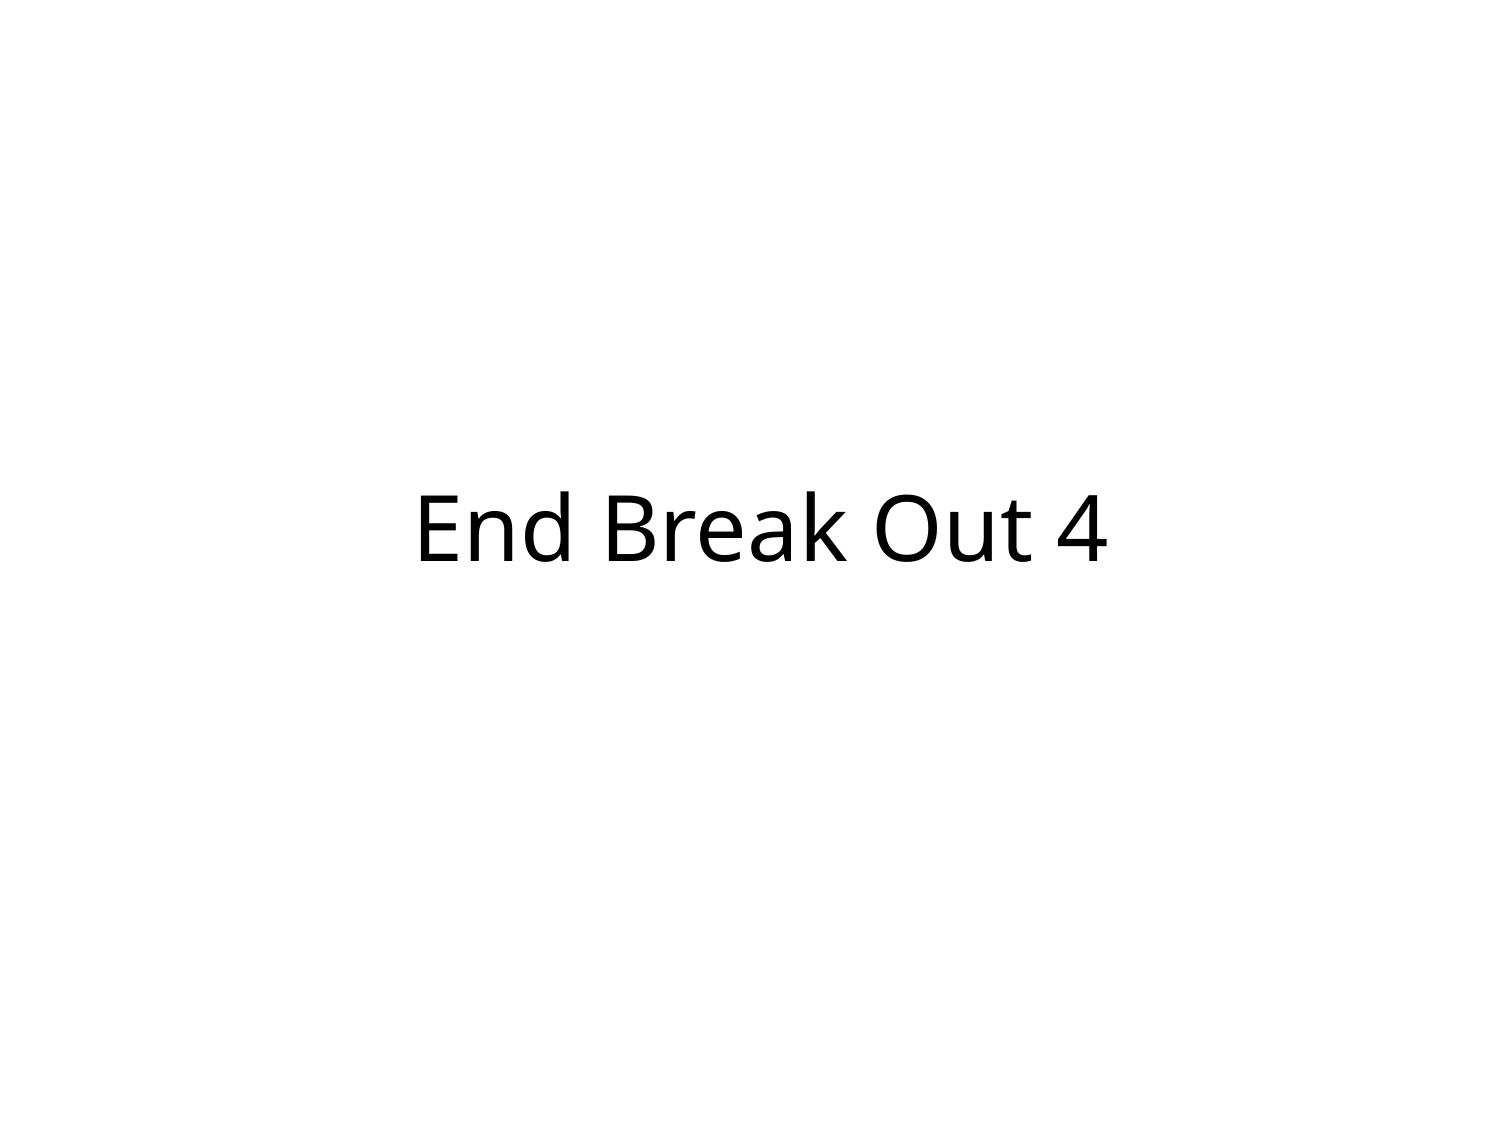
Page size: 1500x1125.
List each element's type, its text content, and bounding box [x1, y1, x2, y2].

title End Break Out 4 [114, 422, 1409, 640]
